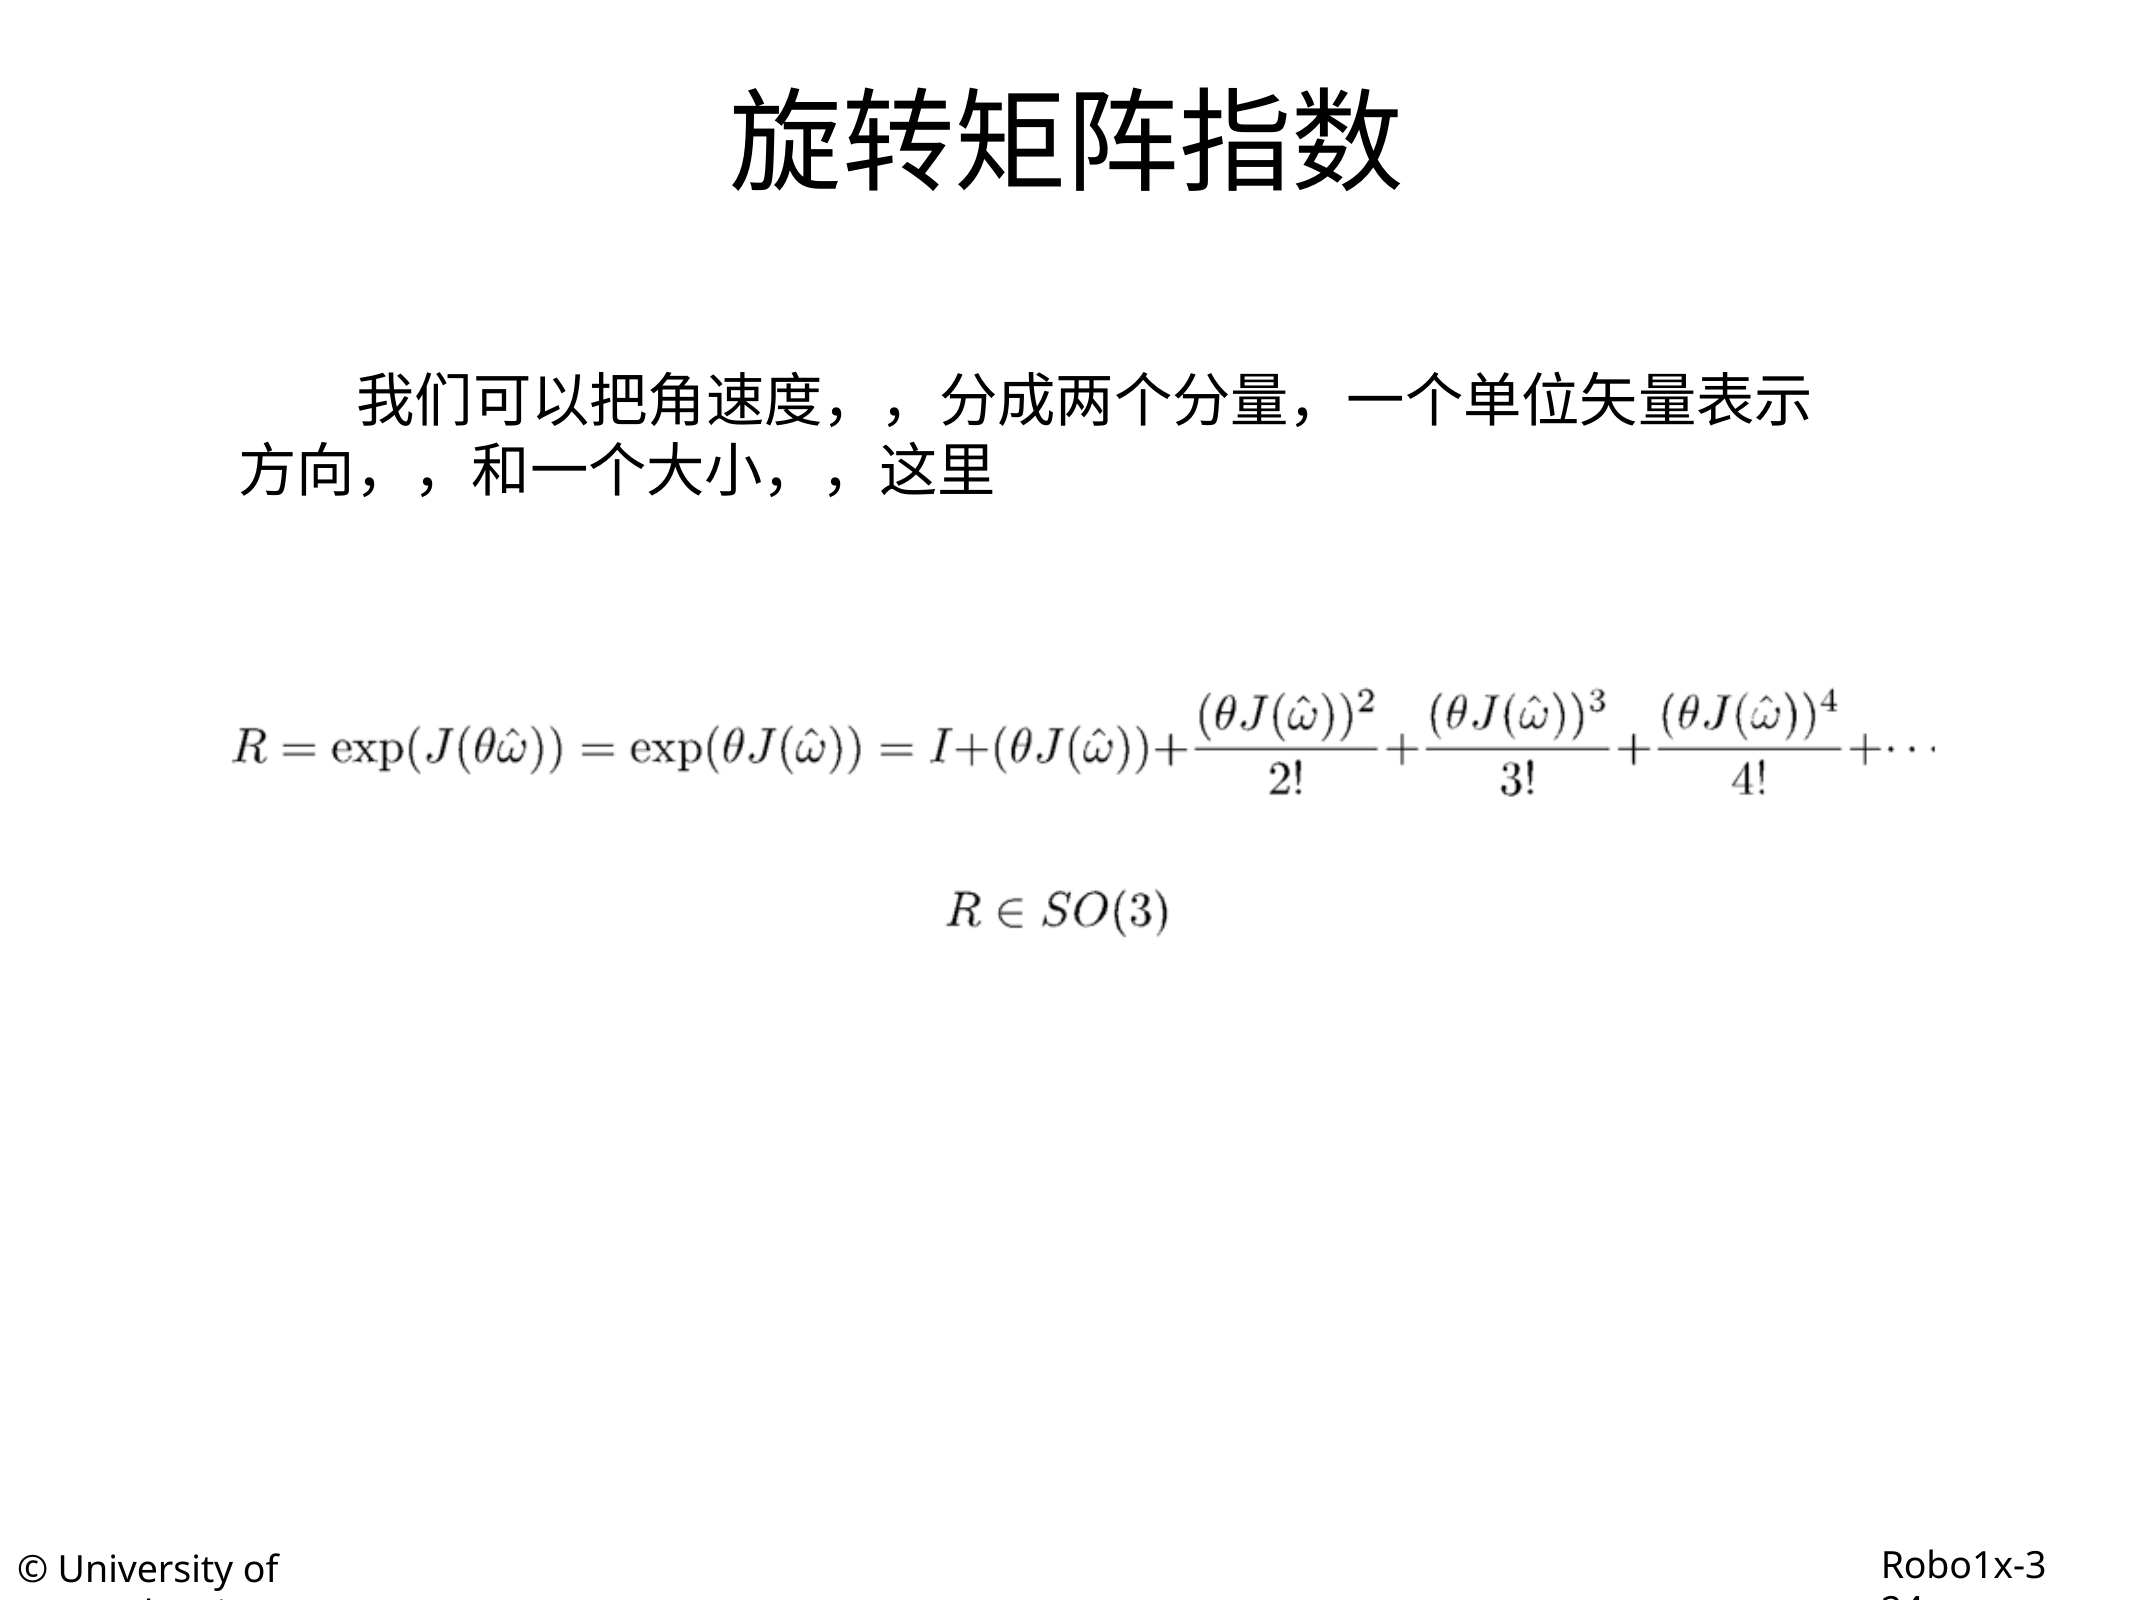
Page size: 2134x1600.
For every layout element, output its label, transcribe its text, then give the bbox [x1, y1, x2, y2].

slide_number Robo1x-3 24 [1878, 1536, 2095, 1600]
footer © University of Pennsylvania [15, 1541, 452, 1600]
title 旋转矩阵指数 [315, 69, 1817, 338]
picture [216, 662, 1973, 967]
